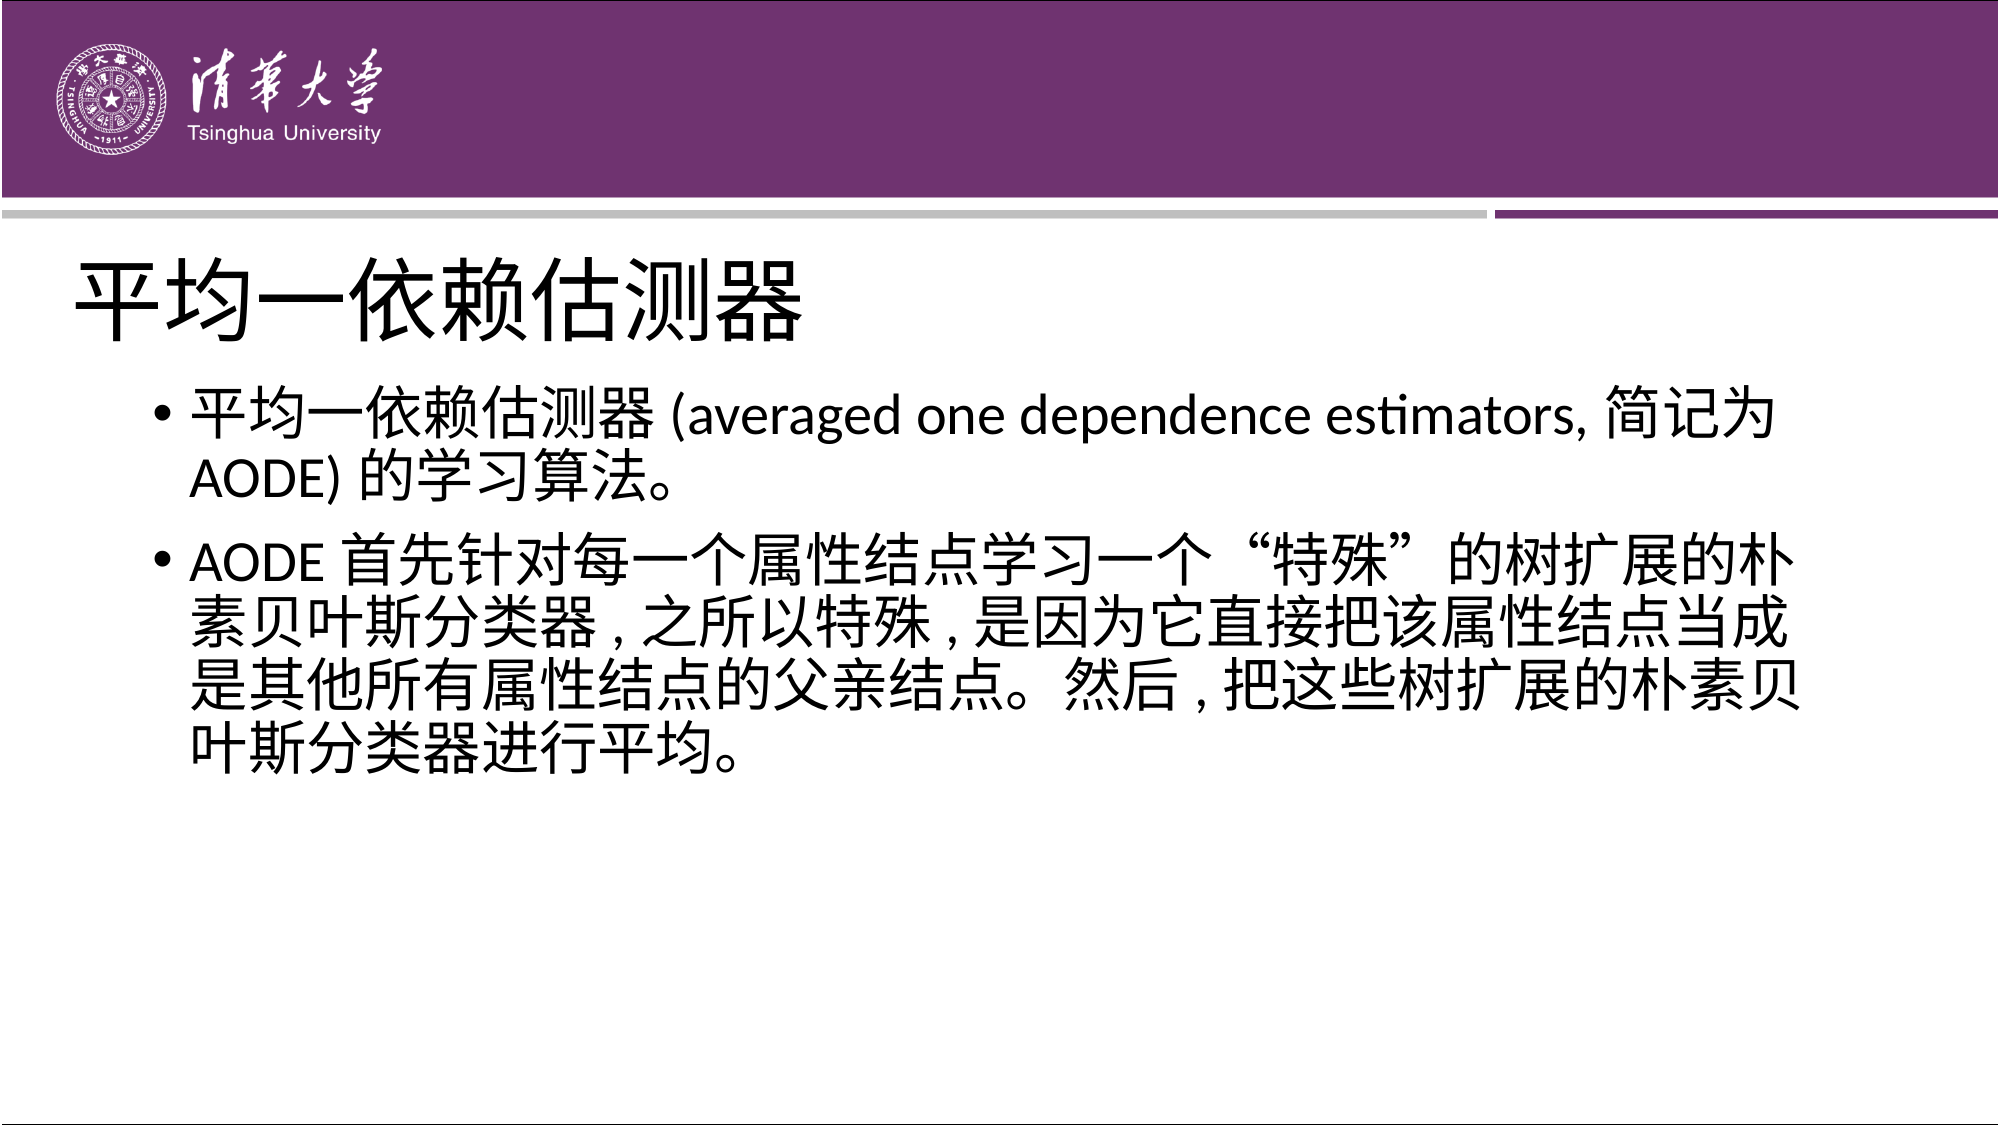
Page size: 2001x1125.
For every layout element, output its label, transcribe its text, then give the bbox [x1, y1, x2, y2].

picture [2, 0, 1998, 1125]
list 平均一依赖估测器(averaged one dependence estimators,简记为AODE)的学习算法。 AODE首先针对每一个属性结点学习一个“特殊”的树扩展的朴素贝叶斯分类器,之所以特殊,是因为它直接把该属性结点当成是其他所有属性结点的父亲结点。然后,把这些树扩展的朴素贝叶斯分类器进行平均。 [137, 376, 1863, 1091]
text_box 平均一依赖估测器 [56, 196, 1782, 414]
